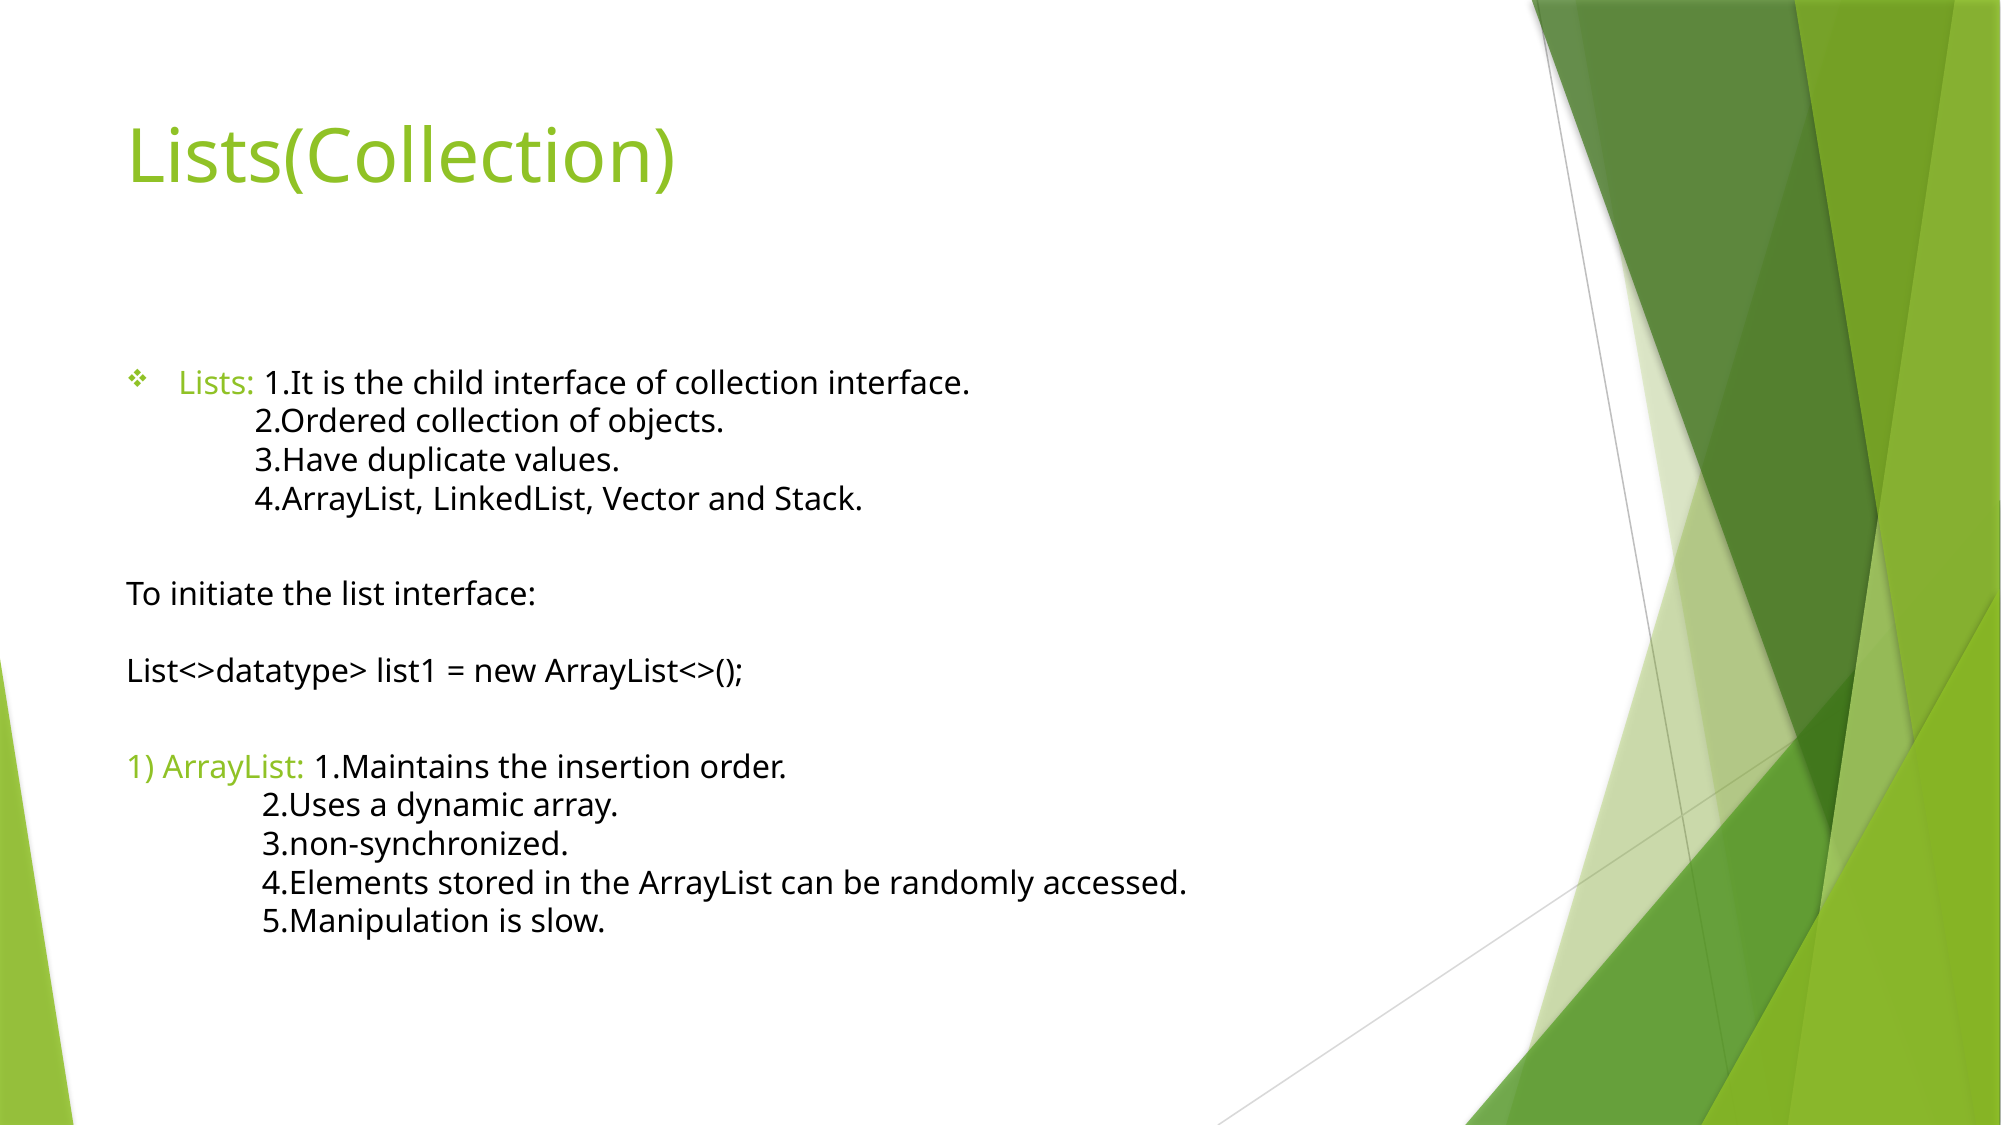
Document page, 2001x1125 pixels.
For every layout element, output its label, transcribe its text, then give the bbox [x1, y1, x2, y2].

title Lists(Collection) [111, 99, 1522, 317]
list Lists: 1.It is the child interface of collection interface. 2.Ordered collection of objects. 3.Have duplicate values. 4.ArrayList, LinkedList, Vector and Stack. To initiate the list interface: List<>datatype> list1 = new ArrayList<>(); 1) ArrayList: 1.Maintains the insertion order. 2.Uses a dynamic array. 3.non-synchronized. 4.Elements stored in the ArrayList can be randomly accessed. 5.Manipulation is slow. [111, 354, 1522, 992]
